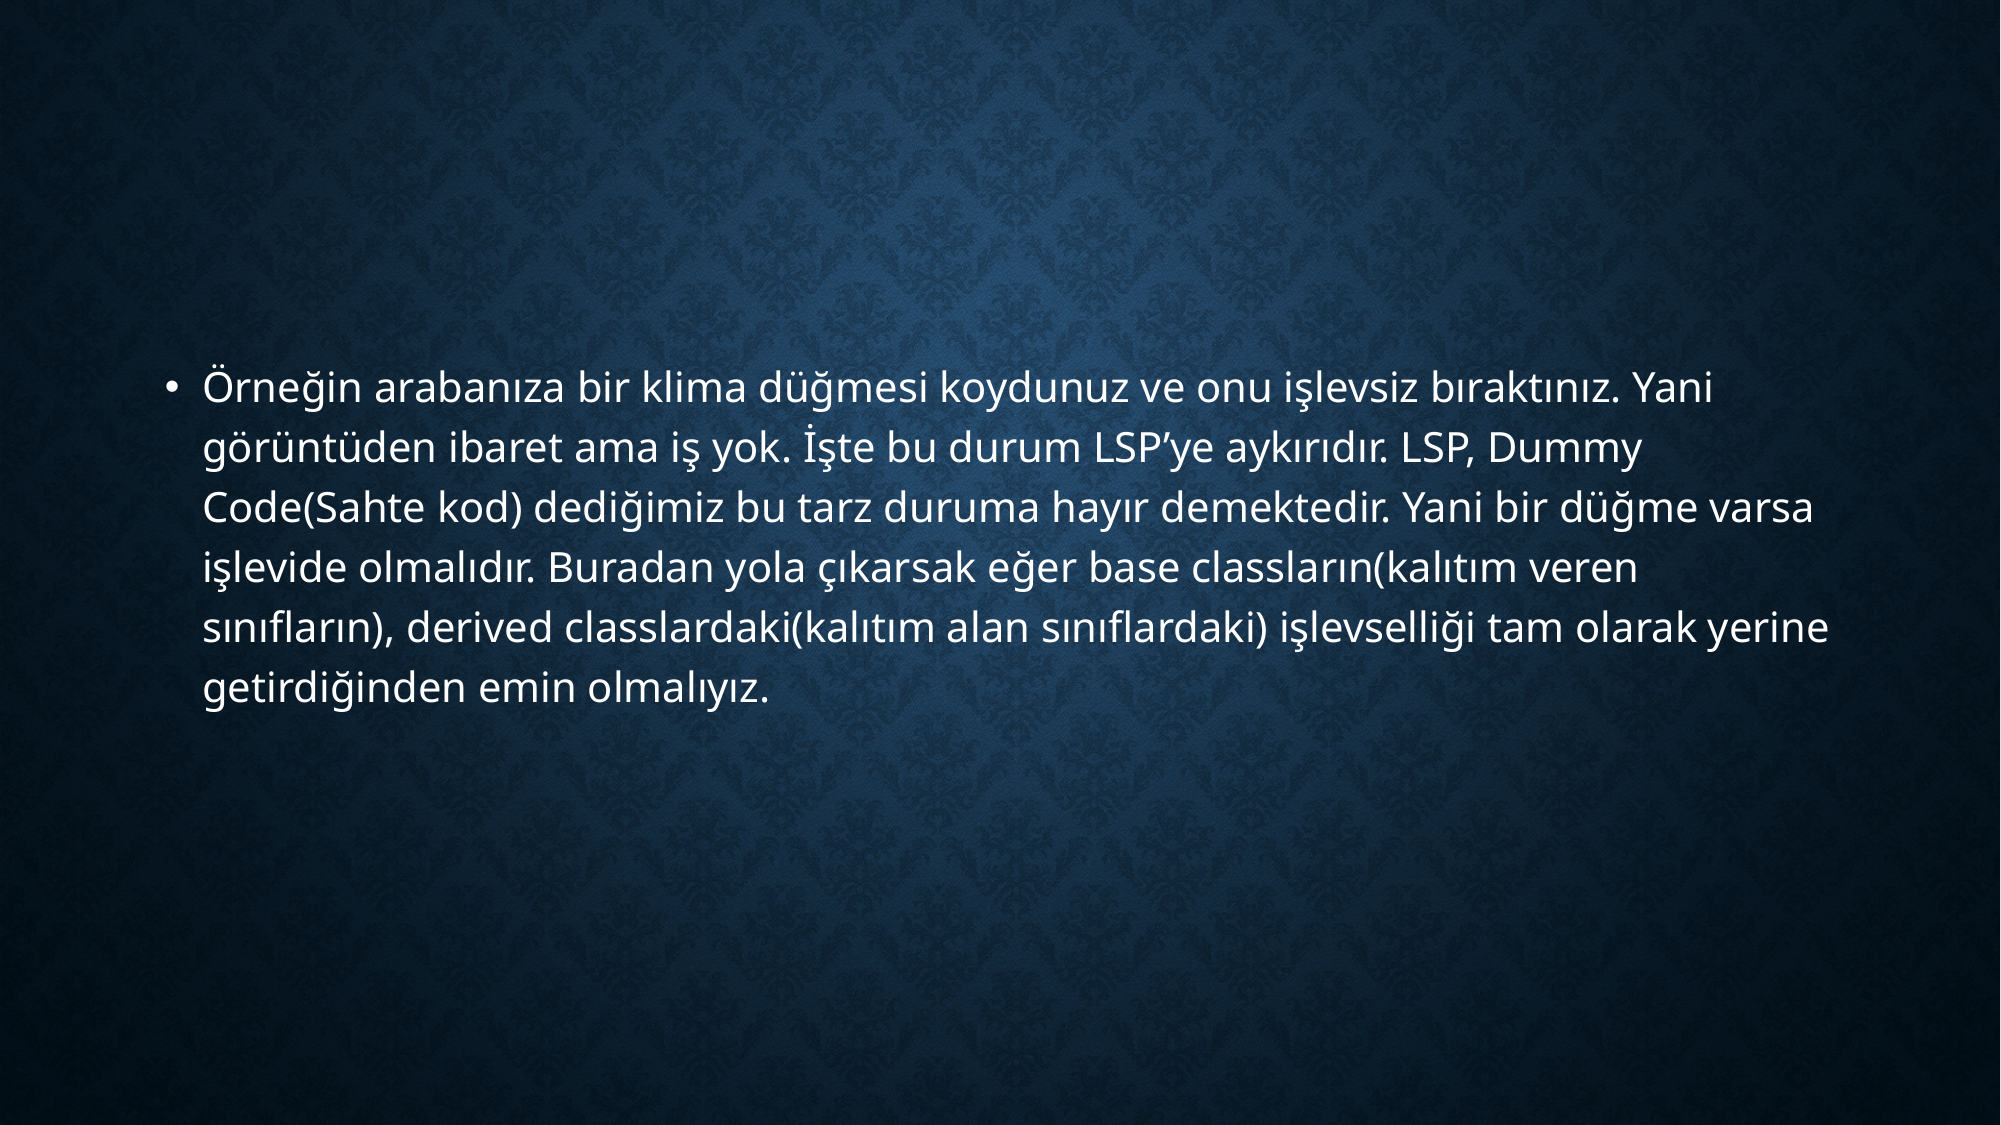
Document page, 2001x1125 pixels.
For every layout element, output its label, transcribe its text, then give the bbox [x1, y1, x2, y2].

list Örneğin arabanıza bir klima düğmesi koydunuz ve onu işlevsiz bıraktınız. Yani görüntüden ibaret ama iş yok. İşte bu durum LSP’ye aykırıdır. LSP, Dummy Code(Sahte kod) dediğimiz bu tarz duruma hayır demektedir. Yani bir düğme varsa işlevide olmalıdır. Buradan yola çıkarsak eğer base classların(kalıtım veren sınıfların), derived classlardaki(kalıtım alan sınıflardaki) işlevselliği tam olarak yerine getirdiğinden emin olmalıyız. [149, 343, 1849, 950]
